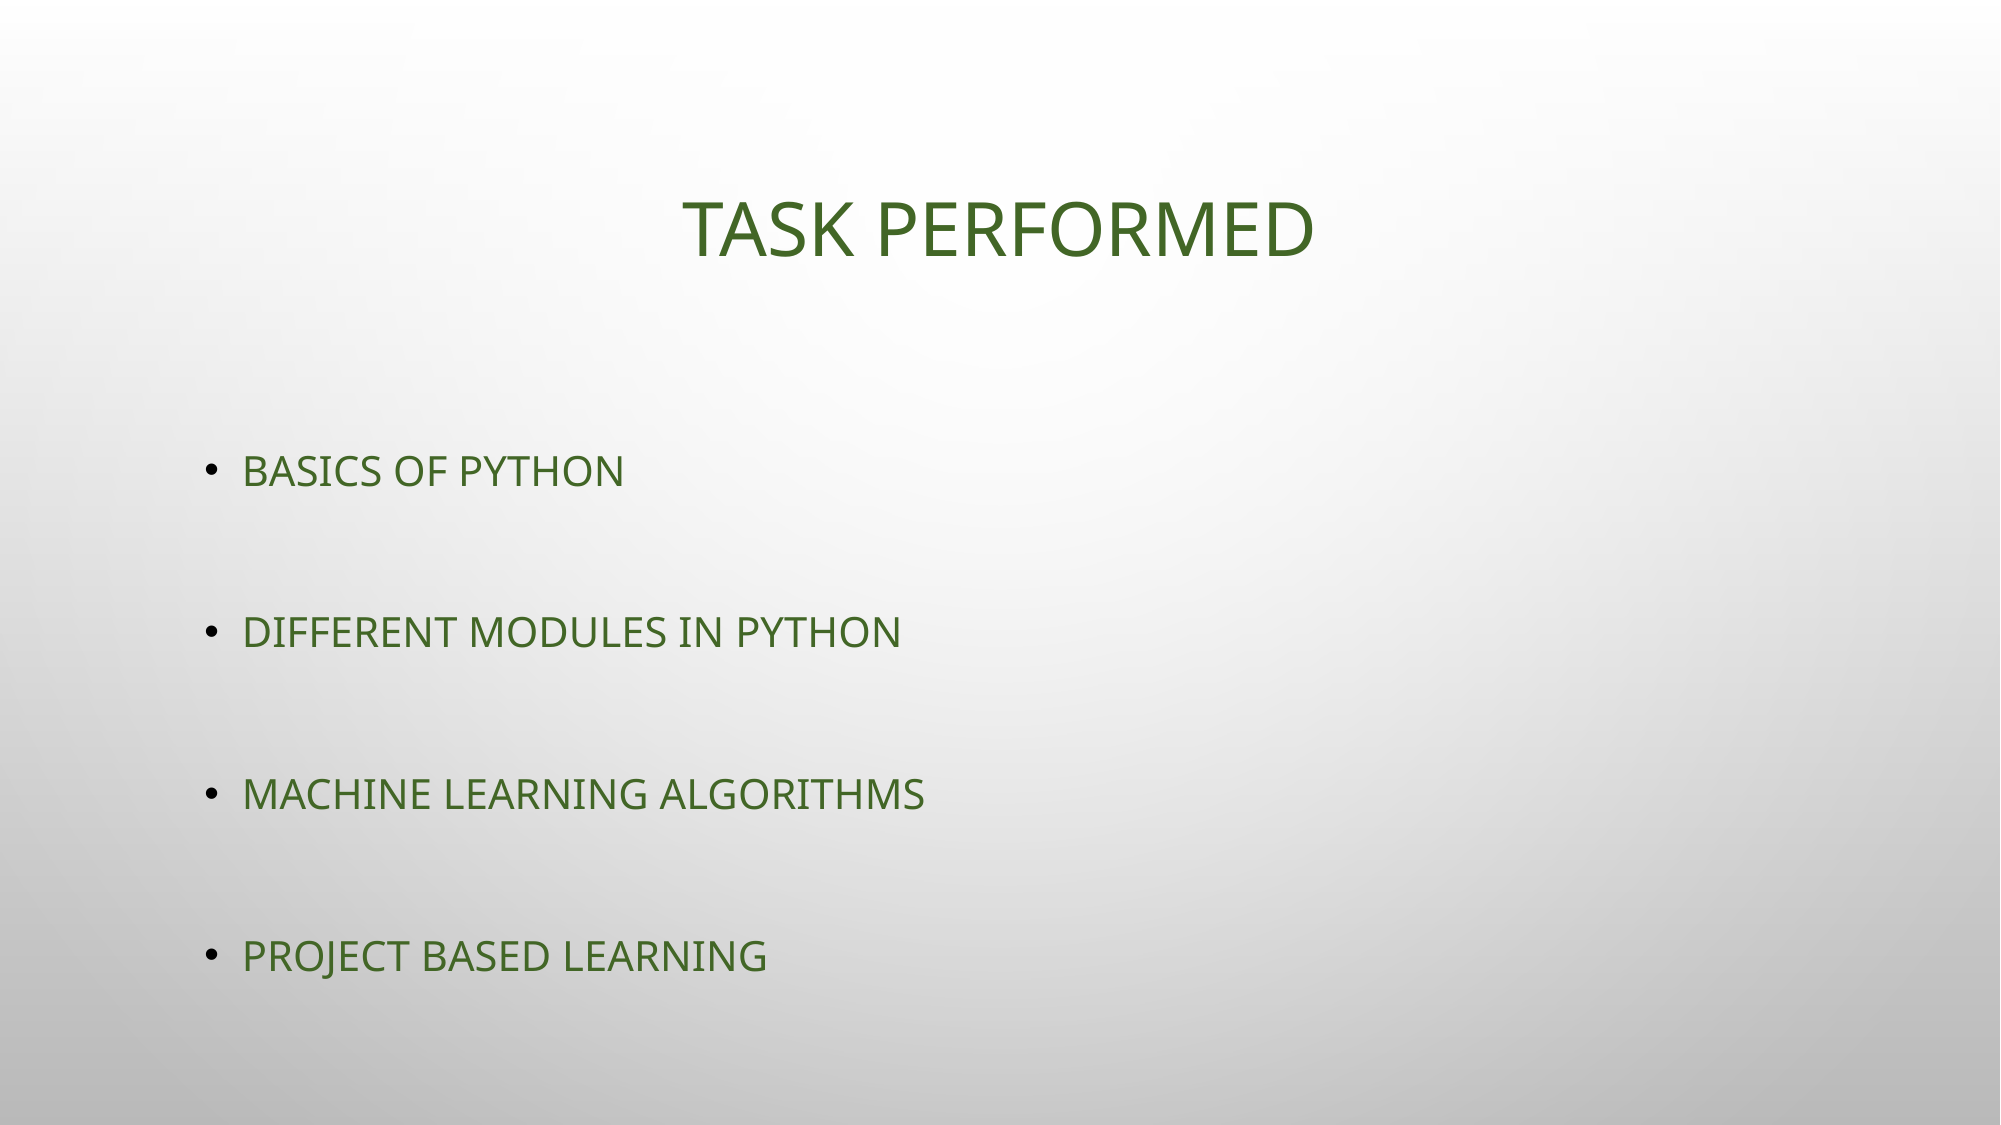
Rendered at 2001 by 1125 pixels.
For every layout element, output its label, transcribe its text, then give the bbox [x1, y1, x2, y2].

list BASICS OF Python DIFFERENT Modules in python Machine learning algorithmS Project based learning [189, 427, 1638, 988]
picture [0, 0, 2000, 1125]
title TASK PERFORMED [149, 101, 1851, 364]
